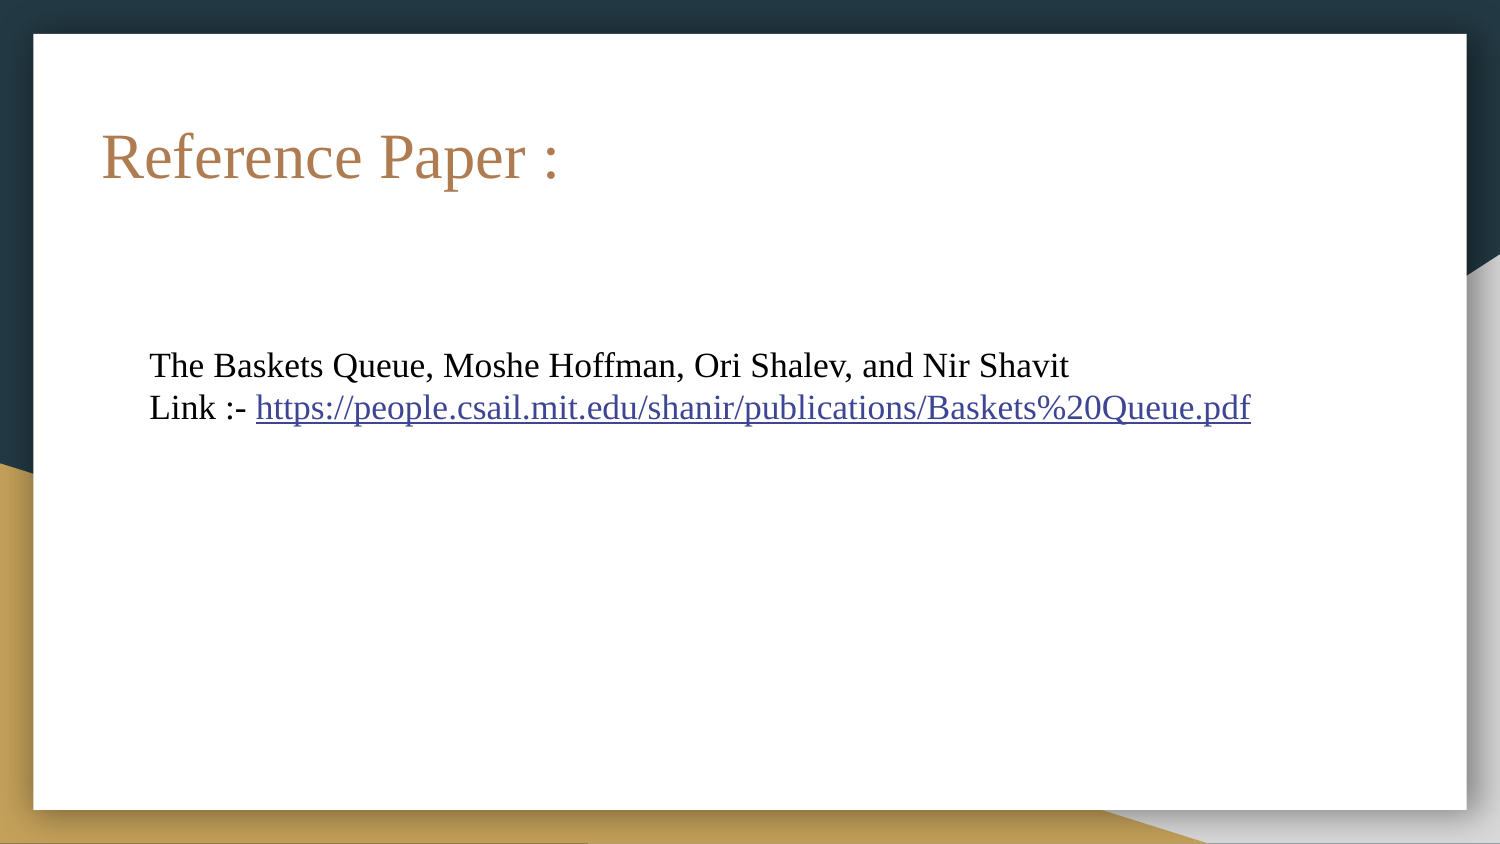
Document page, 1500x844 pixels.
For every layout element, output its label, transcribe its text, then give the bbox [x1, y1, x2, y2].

list The Baskets Queue, Moshe Hoffman, Ori Shalev, and Nir Shavit Link :- https://people.csail.mit.edu/shanir/publications/Baskets%20Queue.pdf [134, 326, 1366, 509]
title Reference Paper : [86, 99, 1318, 256]
